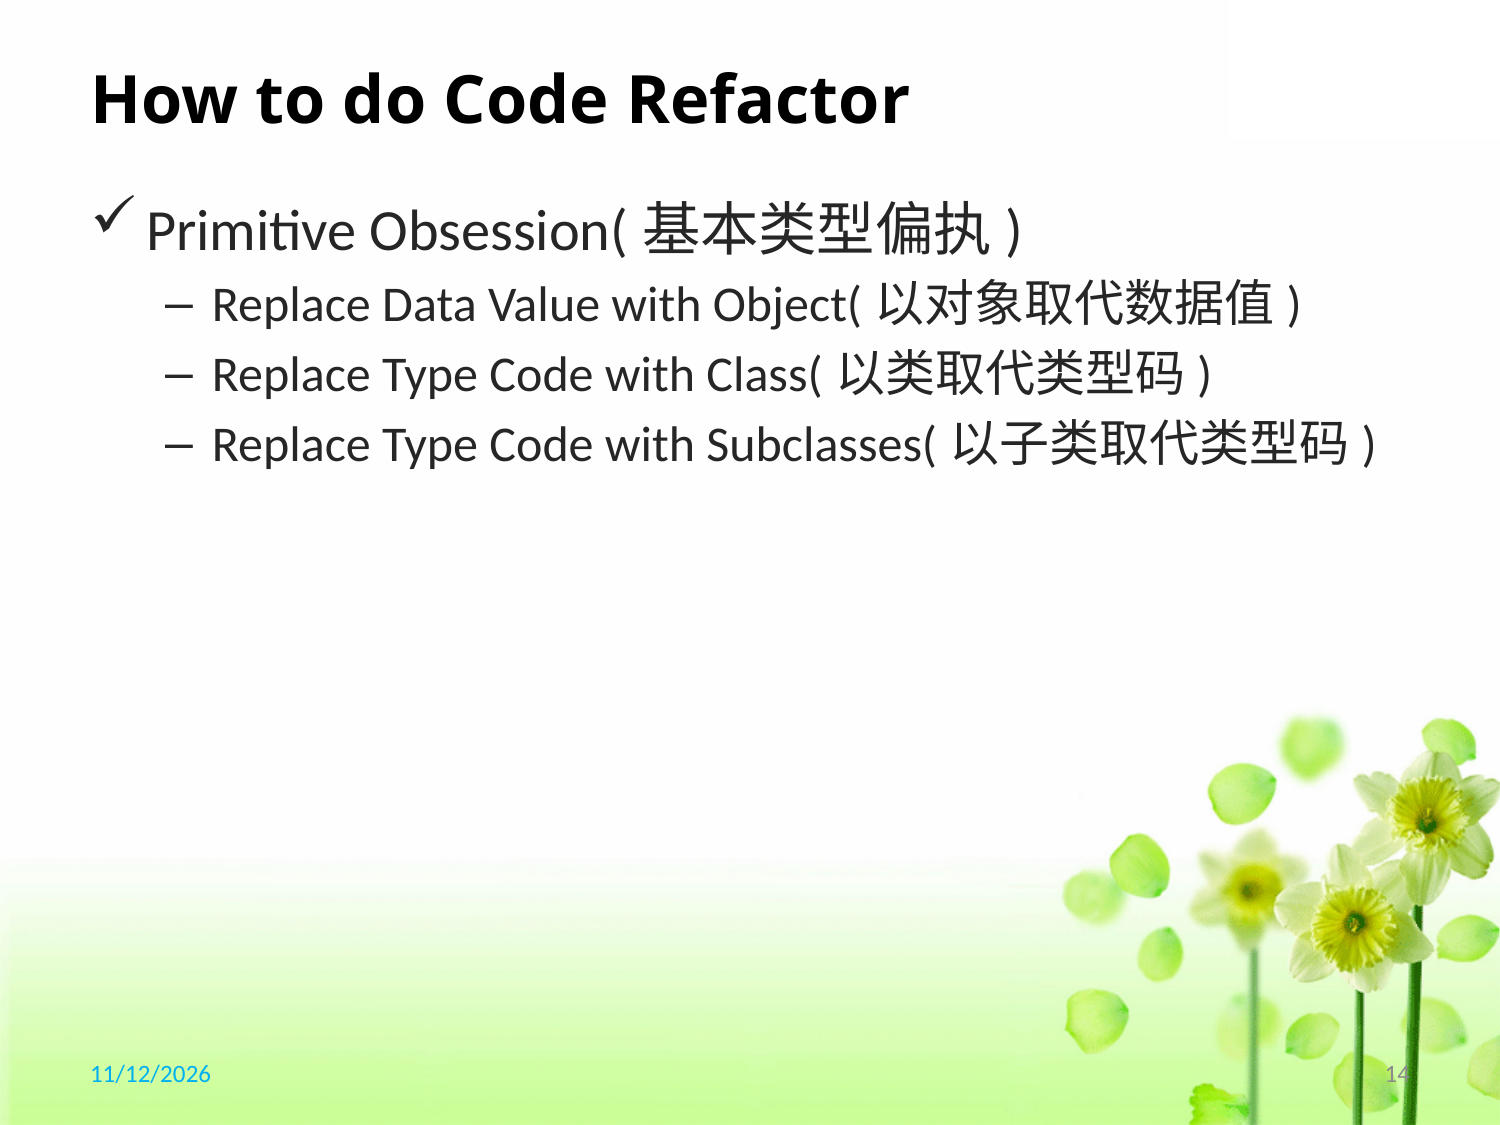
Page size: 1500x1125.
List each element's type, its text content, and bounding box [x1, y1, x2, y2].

slide_number 14 [1074, 1042, 1425, 1103]
title How to do Code Refactor [75, 45, 1425, 149]
list Primitive Obsession(基本类型偏执) Replace Data Value with Object(以对象取代数据值) Replace Type Code with Class(以类取代类型码) Replace Type Code with Subclasses(以子类取代类型码) [75, 184, 1425, 1005]
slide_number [75, 1042, 425, 1103]
picture [0, 0, 1500, 1125]
